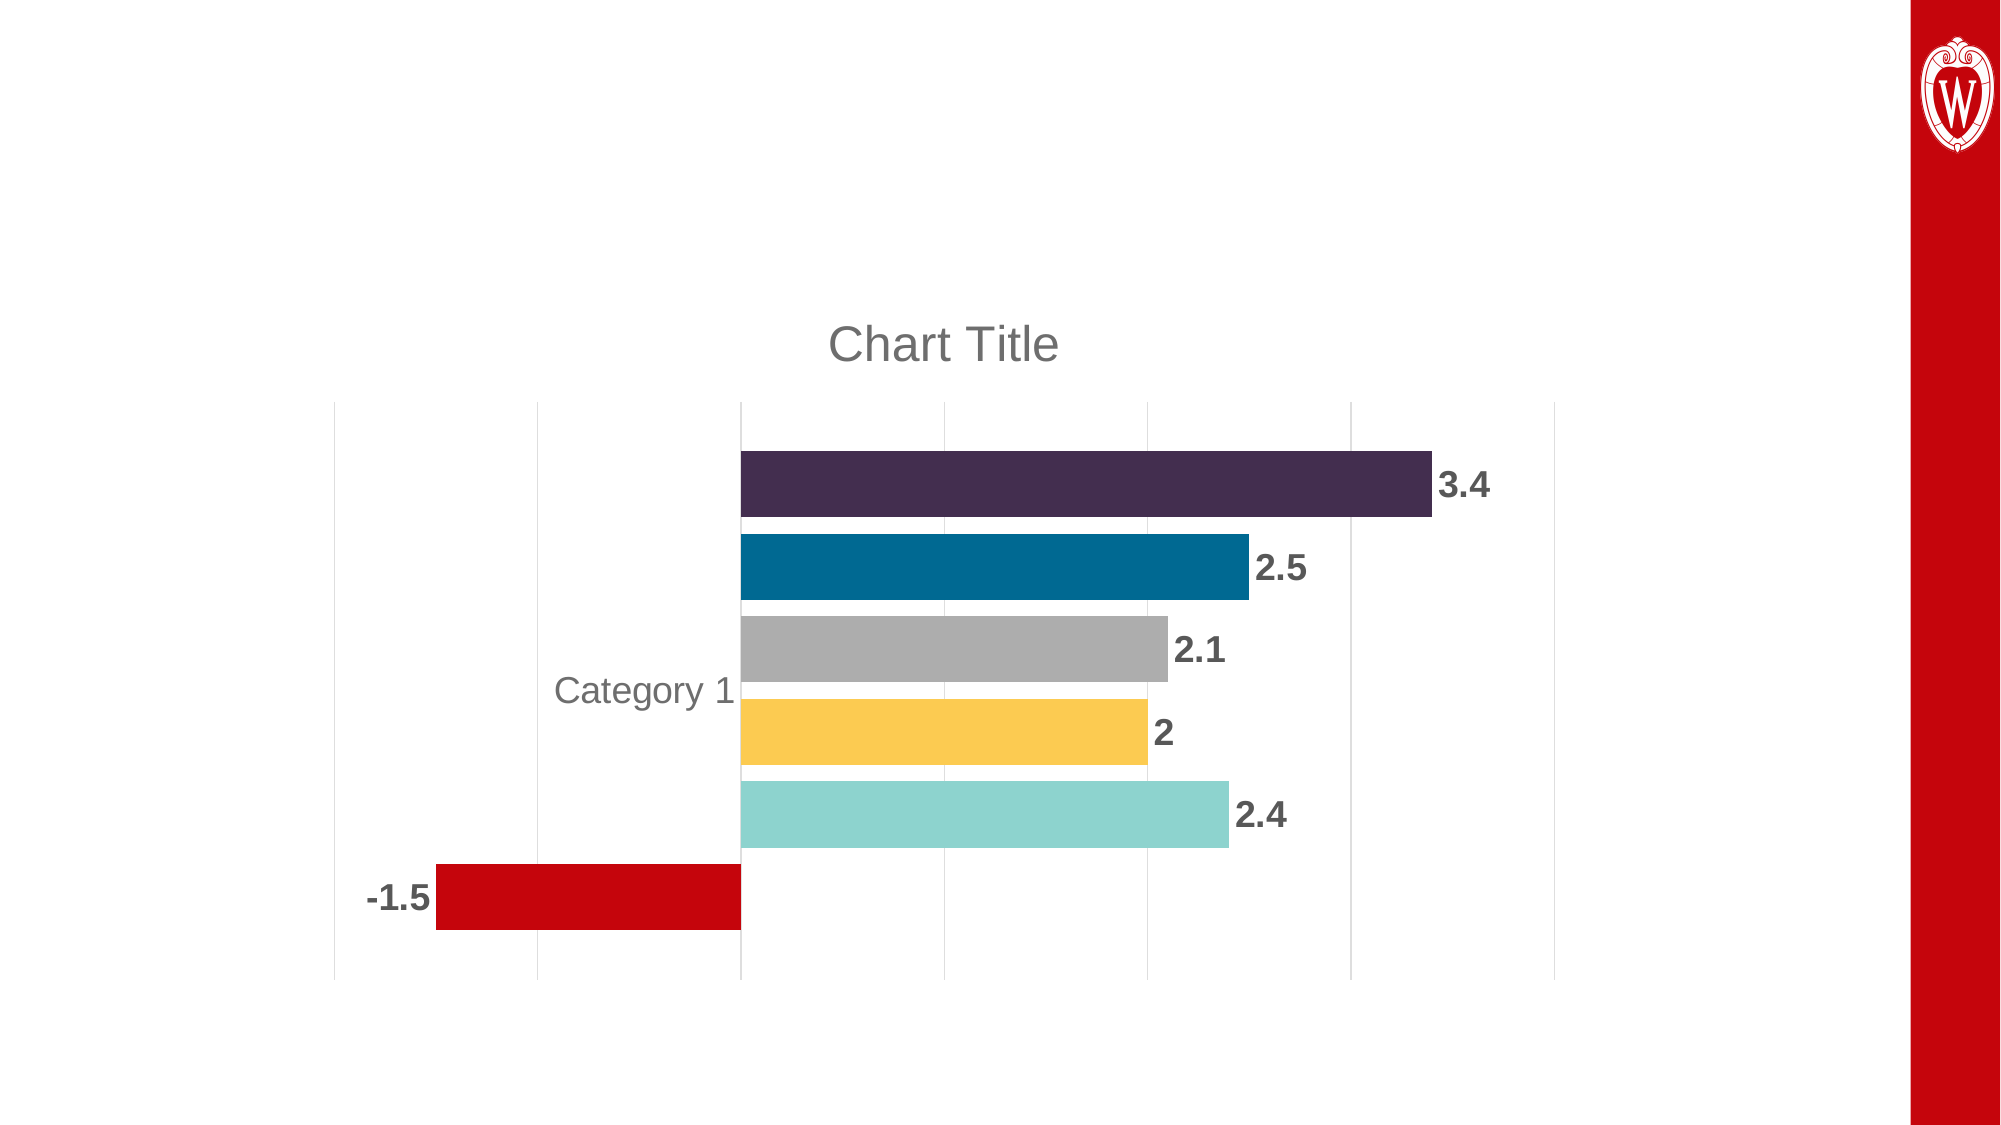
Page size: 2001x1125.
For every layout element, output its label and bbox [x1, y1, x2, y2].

picture [1920, 36, 1995, 154]
chart [308, 278, 1580, 995]
